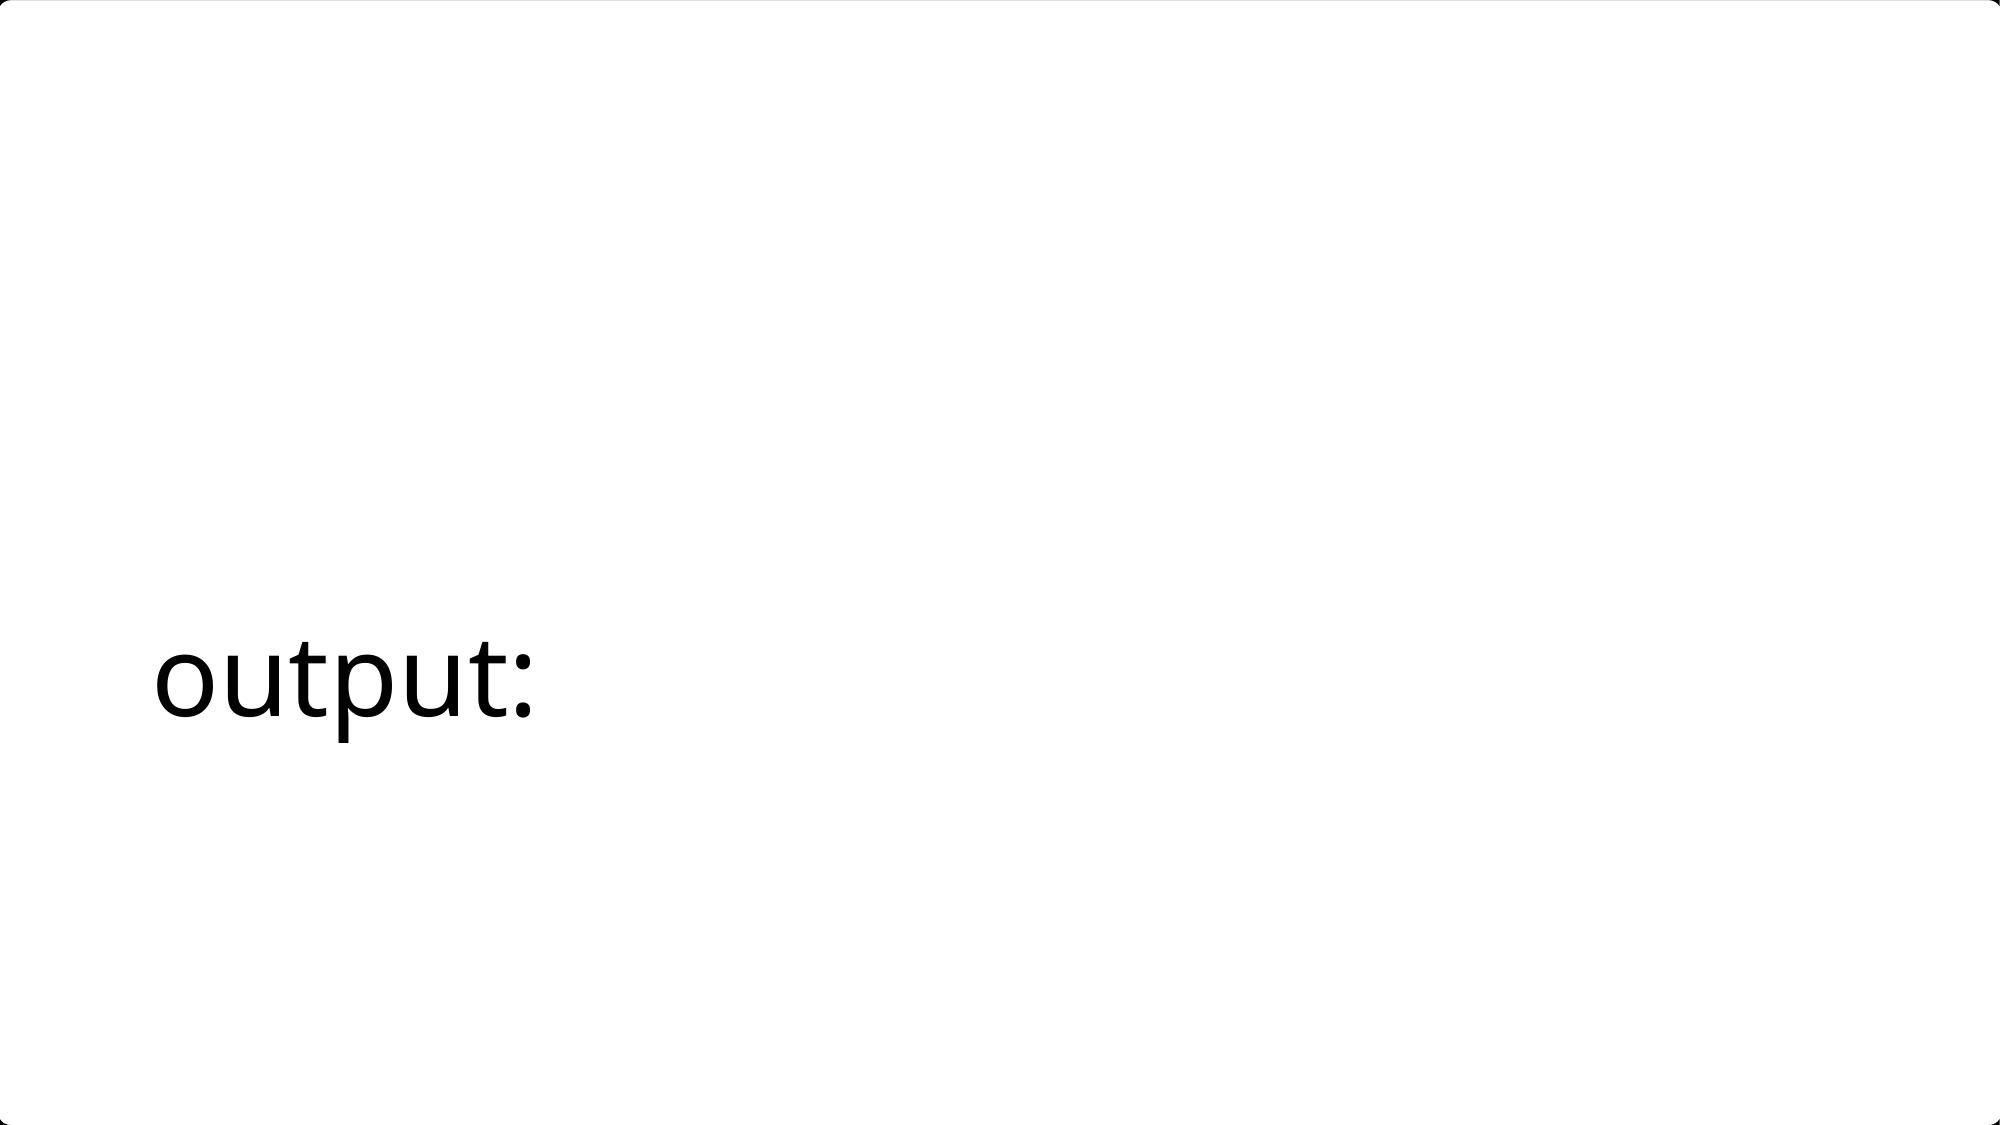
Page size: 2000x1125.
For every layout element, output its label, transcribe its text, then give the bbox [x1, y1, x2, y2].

title output: [136, 280, 1862, 749]
